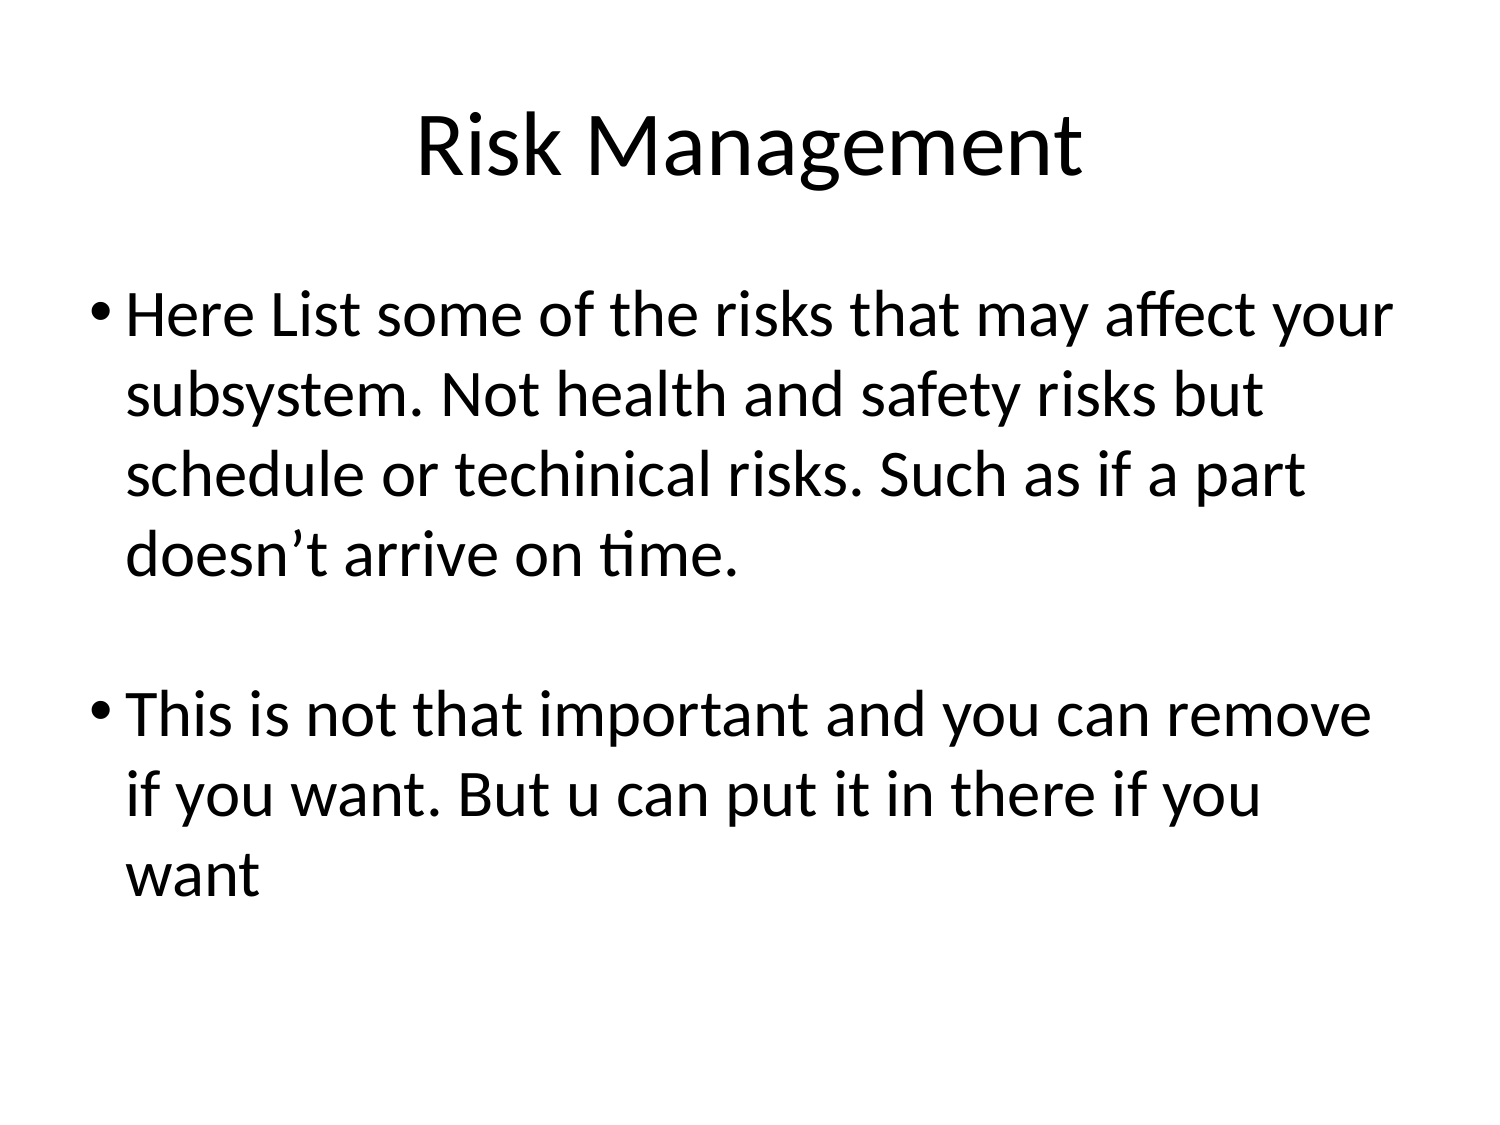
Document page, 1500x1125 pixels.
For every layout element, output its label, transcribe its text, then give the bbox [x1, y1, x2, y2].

text_box Risk Management [75, 45, 1425, 233]
text_box Here List some of the risks that may affect your subsystem. Not health and safety risks but schedule or techinical risks. Such as if a part doesn’t arrive on time. This is not that important and you can remove if you want. But u can put it in there if you want [75, 262, 1425, 1005]
